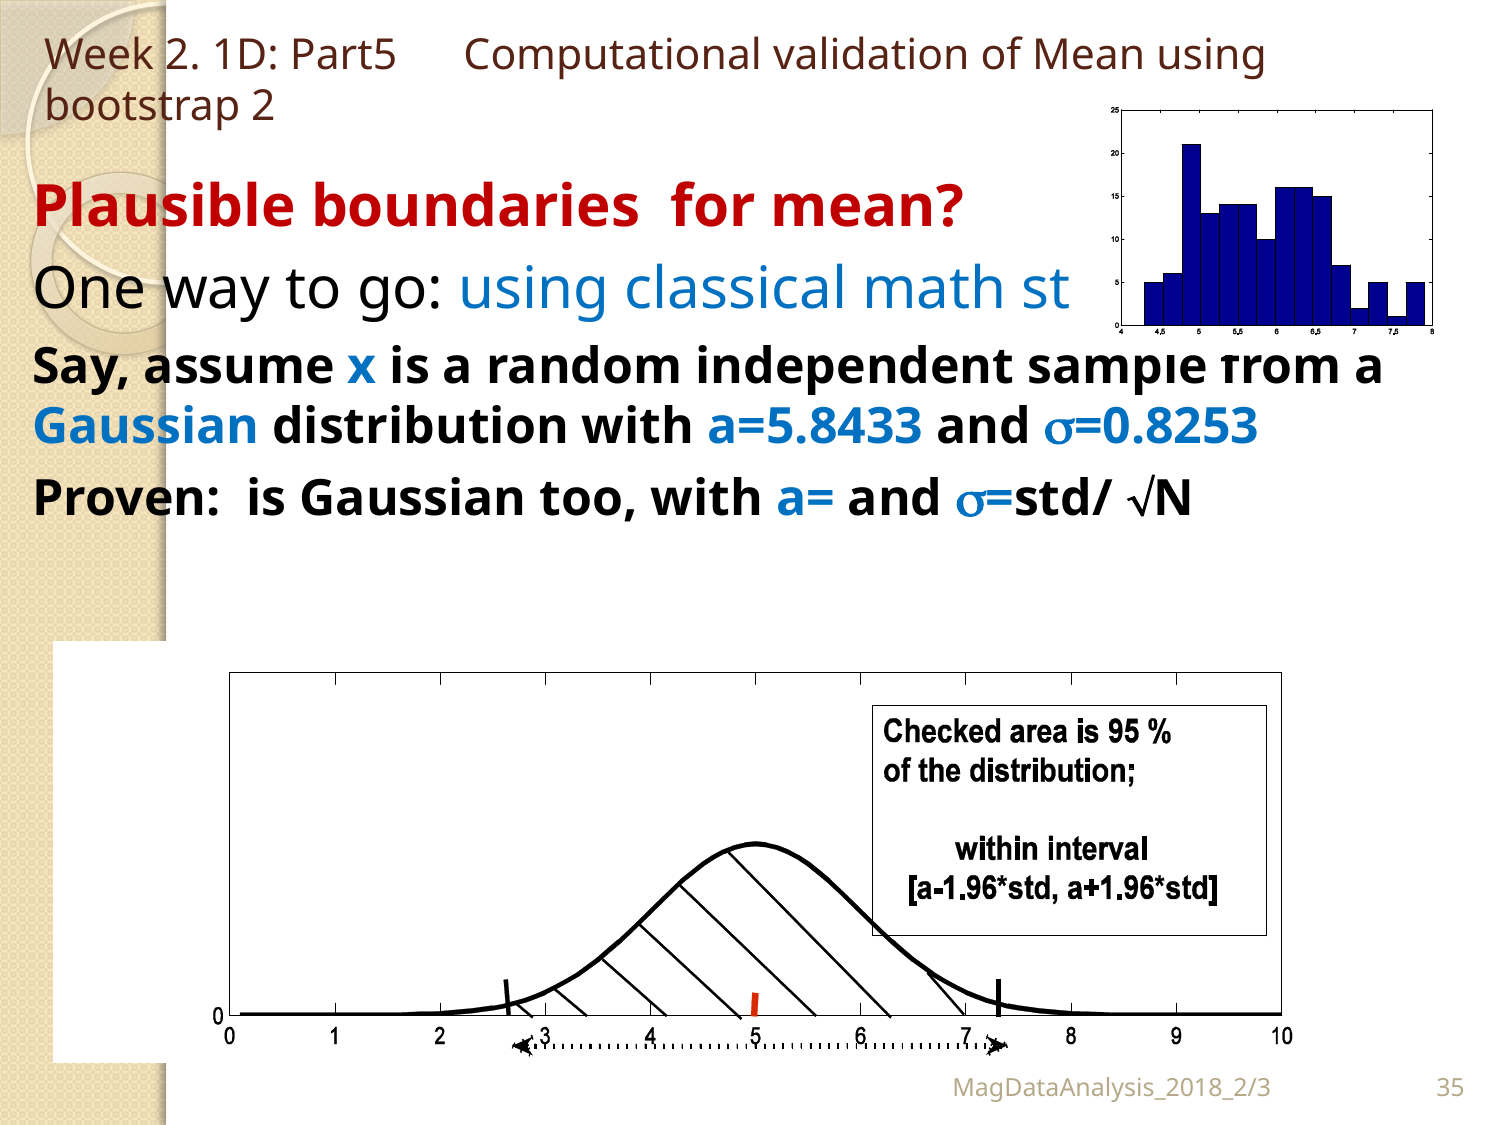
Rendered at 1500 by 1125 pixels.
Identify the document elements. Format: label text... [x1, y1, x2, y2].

title Week 2. 1D: Part5 Computational validation of Mean using bootstrap 2 [29, 19, 1425, 138]
picture [52, 640, 1409, 1064]
list Plausible boundaries for mean? One way to go: using classical math statistics Say, assume x is a random independent sample from a Gaussian distribution with a=5.8433 and =0.8253 Proven: is Gaussian too, with a= and =std/ N [17, 160, 1500, 1125]
slide_number 35 [1413, 1034, 1488, 1113]
footer MagDataAnalysis_2018_2/3 [937, 1070, 1413, 1113]
picture [1068, 89, 1471, 355]
